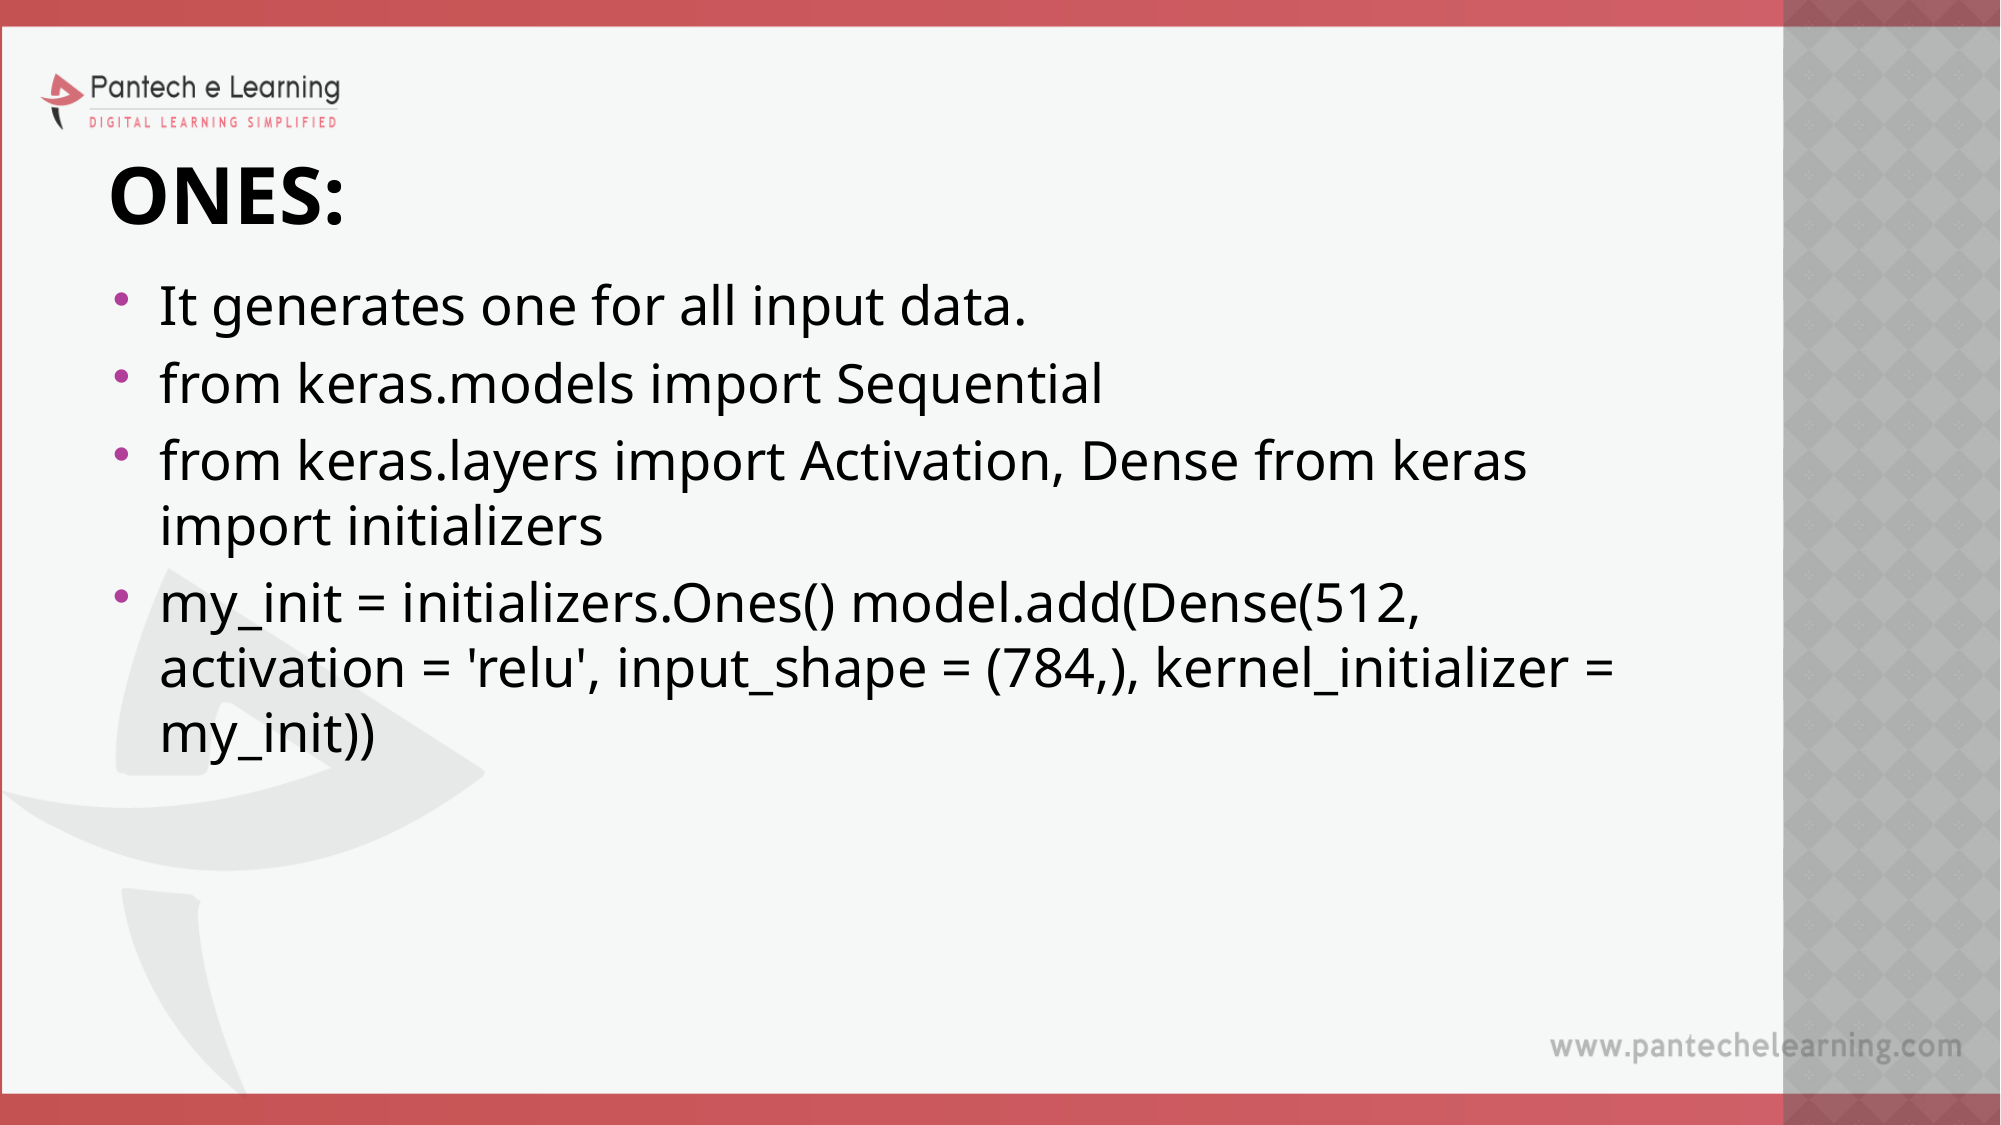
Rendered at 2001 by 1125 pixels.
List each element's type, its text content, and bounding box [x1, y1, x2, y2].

picture [0, 0, 2001, 1125]
list It generates one for all input data. from keras.models import Sequential from keras.layers import Activation, Dense from keras import initializers my_init = initializers.Ones() model.add(Dense(512, activation = 'relu', input_shape = (784,), kernel_initializer = my_init)) [99, 264, 1684, 1059]
title ONES: [99, 52, 1684, 240]
